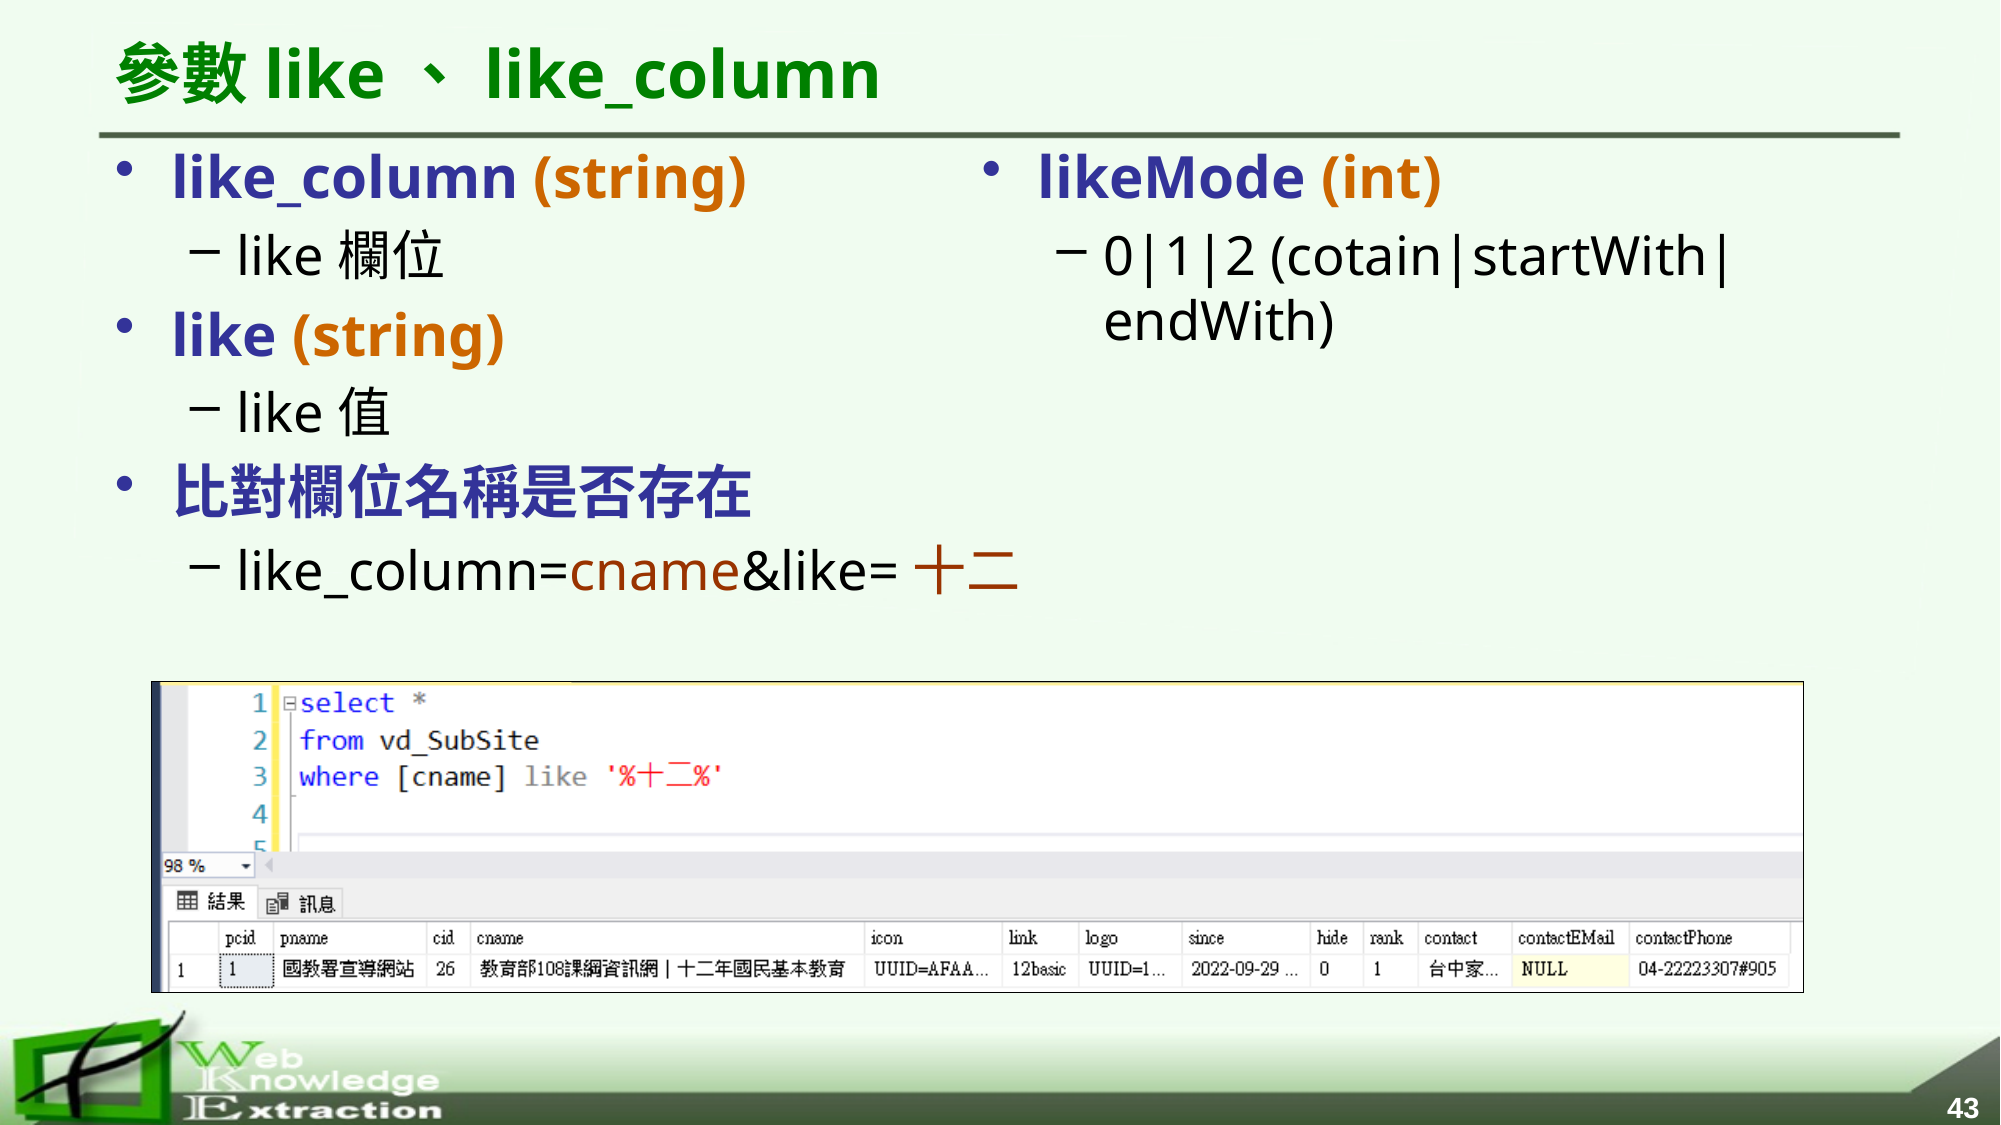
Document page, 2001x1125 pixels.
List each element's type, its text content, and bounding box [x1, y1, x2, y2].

title 參數like、like_column [99, 18, 1901, 126]
text_box likeMode (int) 0|1|2 (cotain|startWith|endWith) [966, 132, 1983, 878]
picture [0, 0, 2000, 1125]
slide_number 42 [1866, 1082, 1995, 1123]
list like_column (string) like欄位 like (string) like值 比對欄位名稱是否存在 like_column=cname&like=十二 [99, 132, 966, 648]
